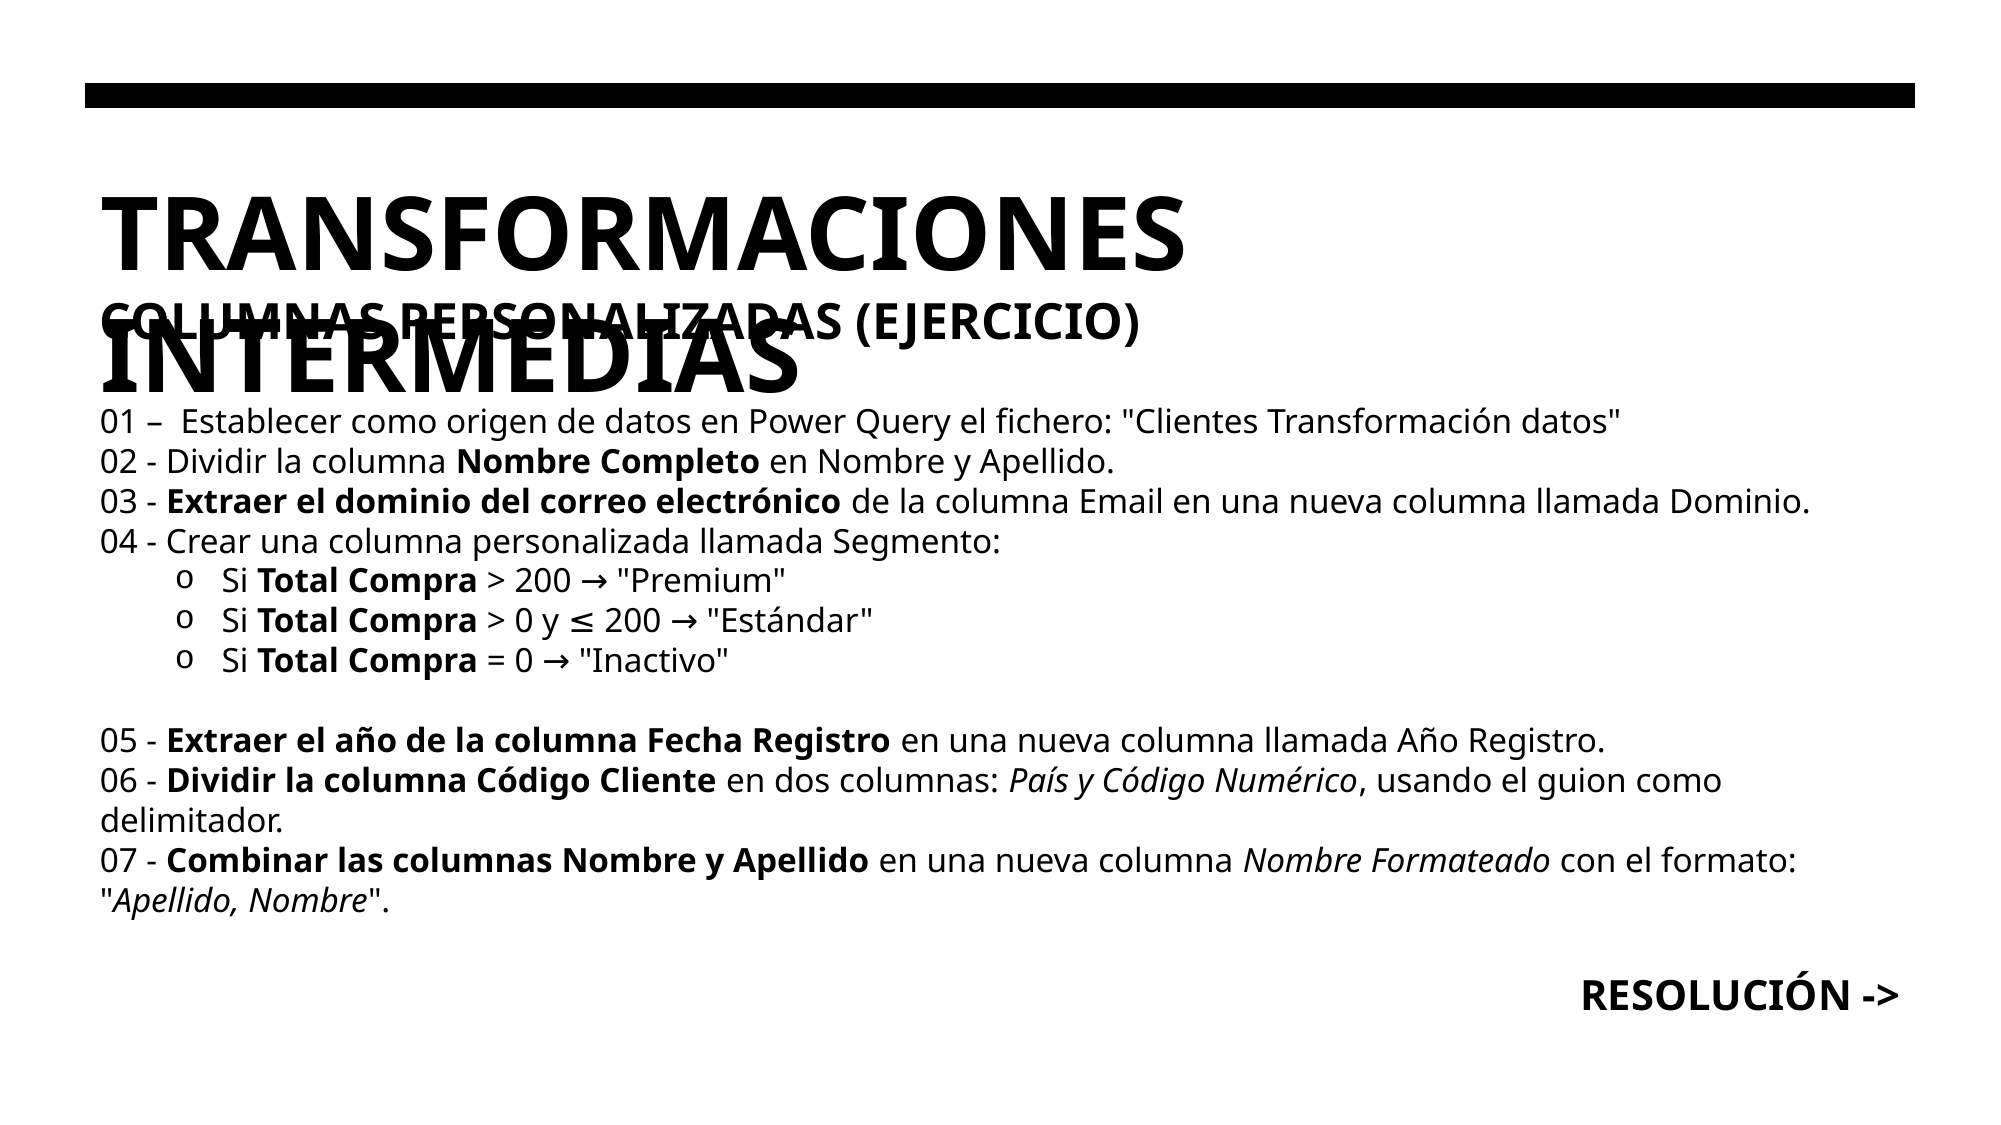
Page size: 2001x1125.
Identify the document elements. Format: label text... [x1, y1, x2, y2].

title TRANSFORMACIONES INTERMEDIAS [85, 160, 1916, 282]
text_box COLUMNAS PERSONALIZADAS (EJERCICIO) 01 – Establecer como origen de datos en Power Query el fichero: "Clientes Transformación datos" 02 - Dividir la columna Nombre Completo en Nombre y Apellido. 03 - Extraer el dominio del correo electrónico de la columna Email en una nueva columna llamada Dominio. 04 - Crear una columna personalizada llamada Segmento: Si Total Compra > 200 → "Premium" Si Total Compra > 0 y ≤ 200 → "Estándar" Si Total Compra = 0 → "Inactivo" 05 - Extraer el año de la columna Fecha Registro en una nueva columna llamada Año Registro. 06 - Dividir la columna Código Cliente en dos columnas: País y Código Numérico, usando el guion como delimitador. 07 - Combinar las columnas Nombre y Apellido en una nueva columna Nombre Formateado con el formato: "Apellido, Nombre". RESOLUCIÓN -> [84, 282, 1916, 1027]
